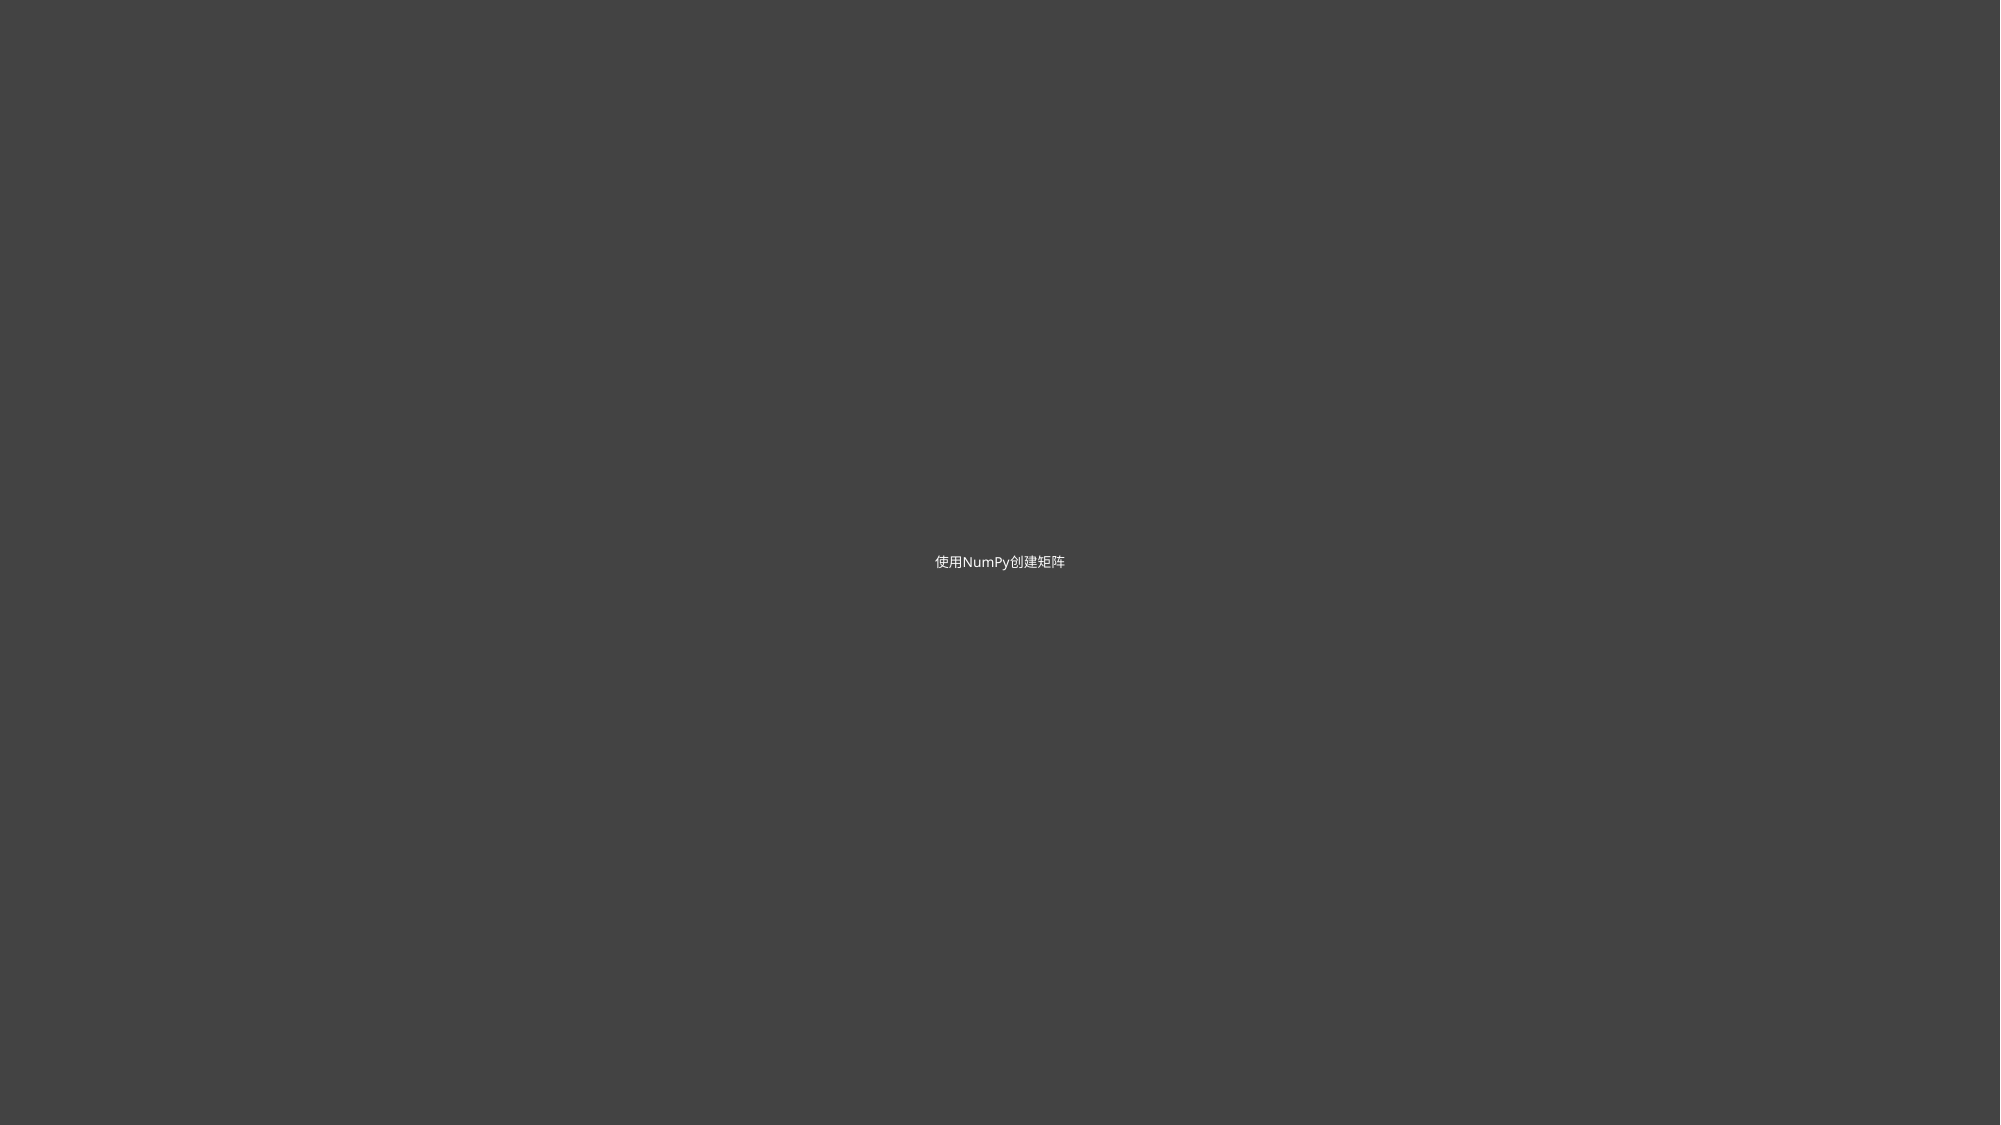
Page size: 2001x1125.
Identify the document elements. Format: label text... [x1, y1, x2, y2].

title 使用NumPy创建矩阵 [102, 547, 1898, 578]
